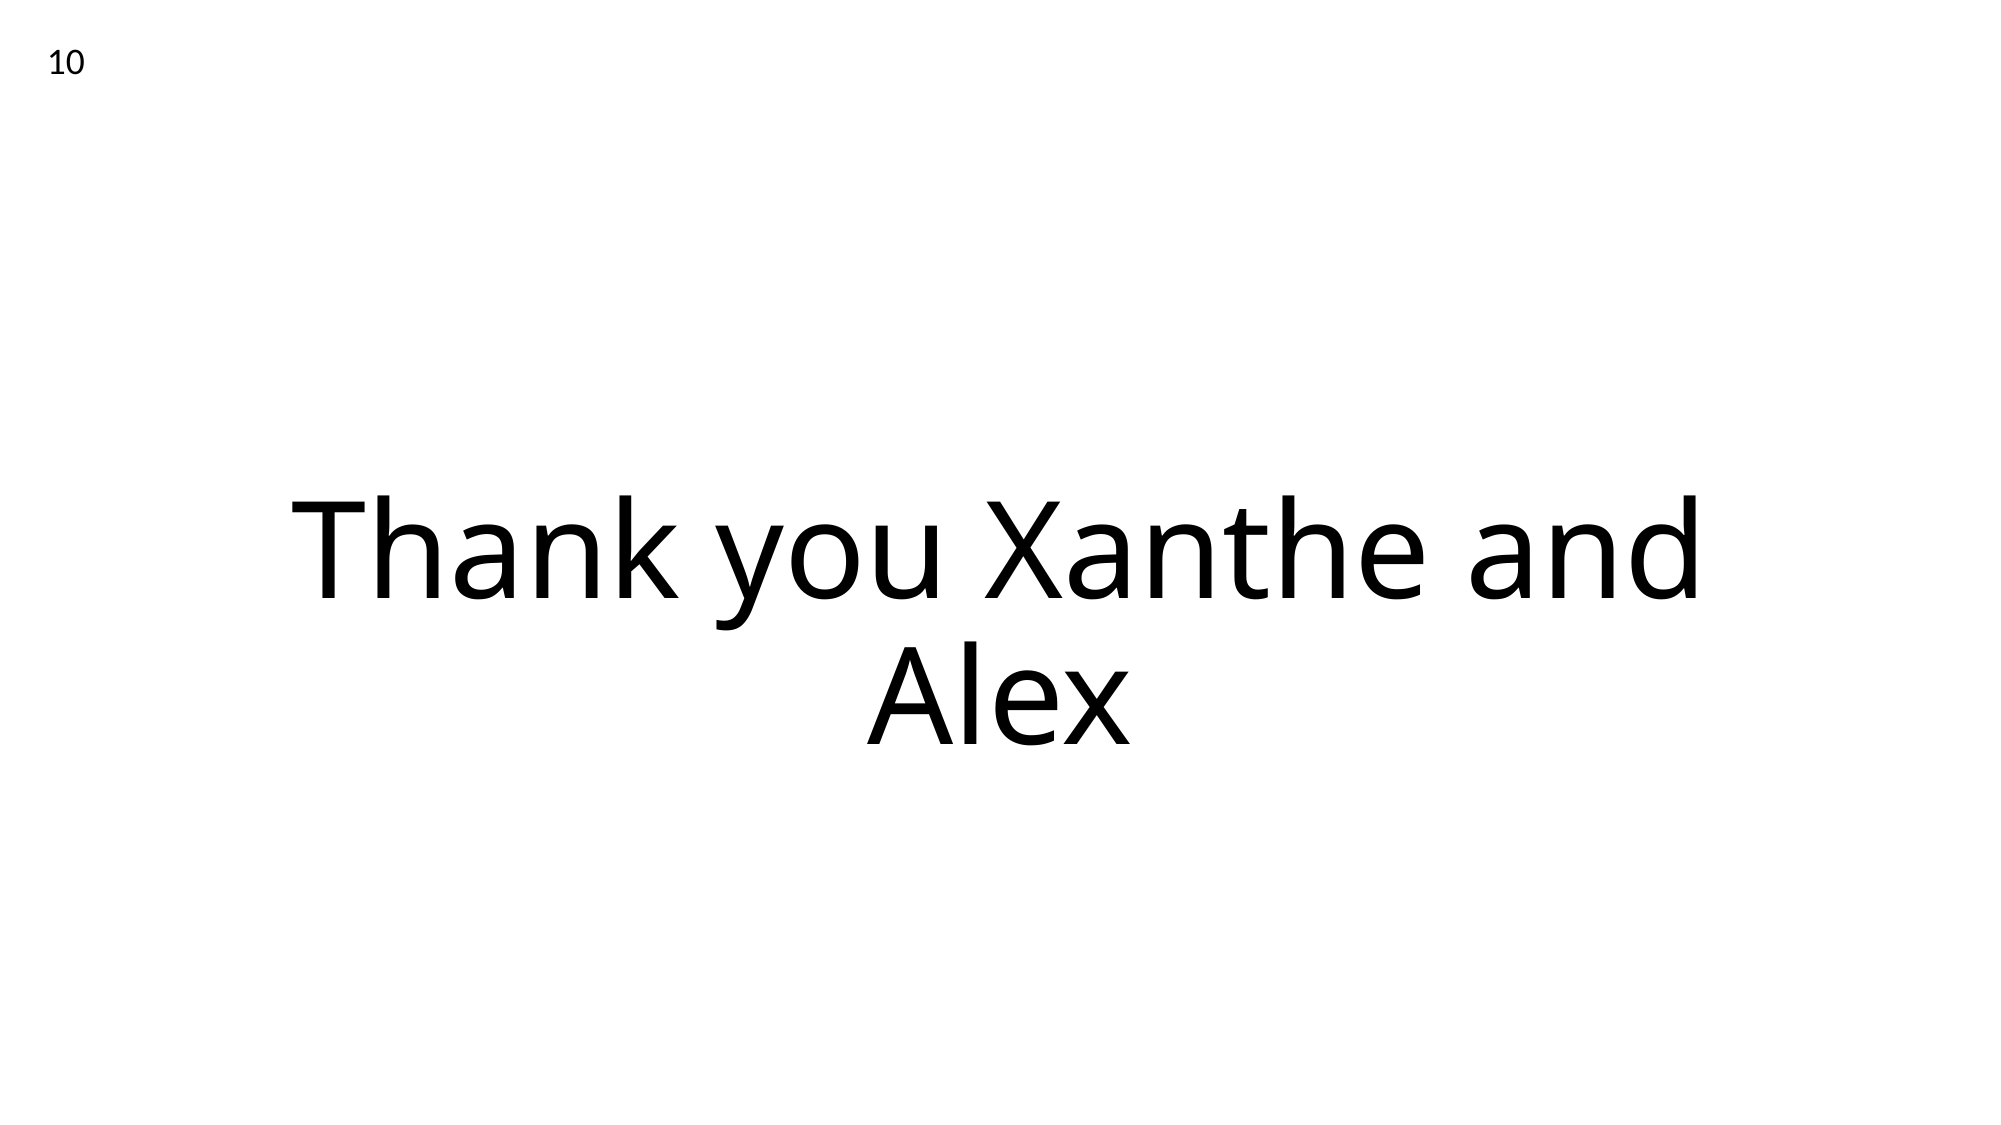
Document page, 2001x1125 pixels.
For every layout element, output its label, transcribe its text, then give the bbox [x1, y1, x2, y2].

text_box 10 [32, 29, 118, 90]
title Thank you Xanthe and Alex [249, 327, 1750, 782]
